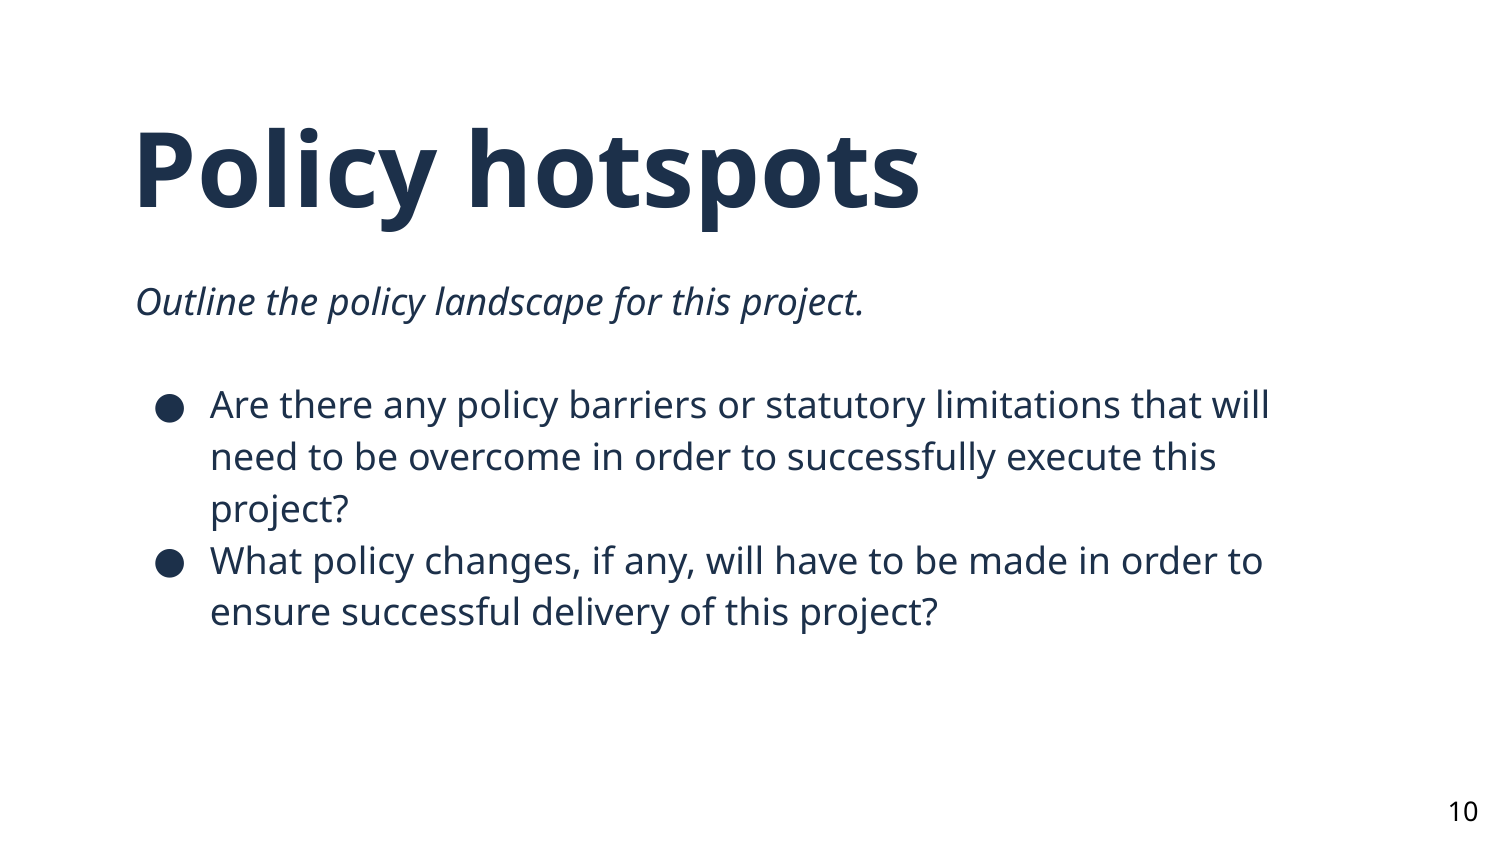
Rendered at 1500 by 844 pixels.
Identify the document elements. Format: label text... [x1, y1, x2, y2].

title Policy hotspots [116, 87, 1329, 240]
slide_number ‹#› [1403, 779, 1494, 844]
subtitle Outline the policy landscape for this project. Are there any policy barriers or statutory limitations that will need to be overcome in order to successfully execute this project? What policy changes, if any, will have to be made in order to ensure successful delivery of this project? [119, 256, 1315, 619]
